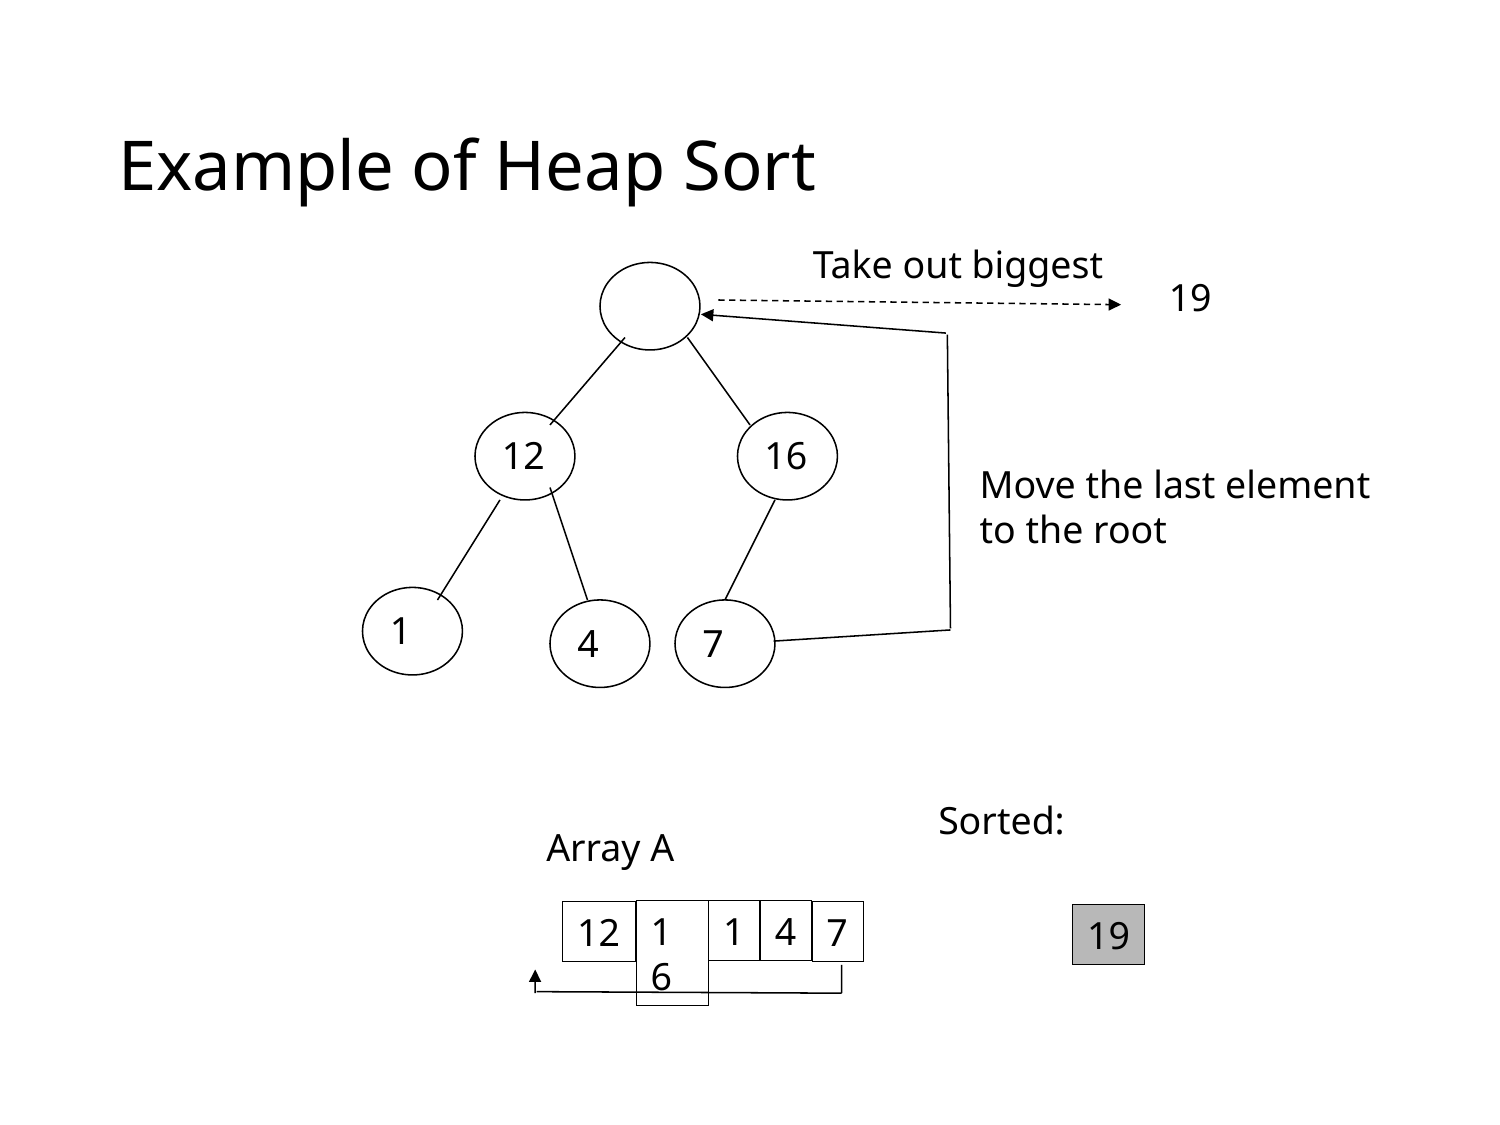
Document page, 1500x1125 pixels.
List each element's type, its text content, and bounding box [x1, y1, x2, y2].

text_box [1108, 298, 1122, 311]
text_box 16 [749, 424, 823, 485]
text_box Array A [531, 816, 690, 877]
text_box [700, 309, 946, 334]
title Example of Heap Sort [103, 59, 1397, 278]
text_box 12 [562, 901, 635, 962]
text_box 1 [374, 599, 426, 660]
text_box 16 [635, 993, 709, 1006]
text_box 1 [708, 900, 760, 961]
text_box [362, 587, 463, 675]
text_box [600, 262, 700, 350]
text_box [474, 425, 575, 500]
text_box Sorted: [923, 789, 1080, 850]
text_box 7 [687, 612, 739, 673]
text_box [549, 599, 650, 688]
text_box 4 [760, 900, 812, 960]
text_box Take out biggest [798, 233, 1119, 294]
text_box 19 [1072, 904, 1145, 965]
text_box [528, 969, 542, 994]
text_box 16 [635, 900, 709, 992]
text_box [675, 599, 775, 688]
text_box 7 [811, 901, 863, 962]
text_box Move the last element to the root [964, 453, 1386, 559]
text_box 19 [1154, 266, 1227, 327]
text_box [753, 412, 822, 424]
text_box [491, 412, 559, 424]
text_box 12 [487, 424, 560, 485]
text_box [737, 425, 838, 500]
text_box 4 [562, 612, 614, 673]
